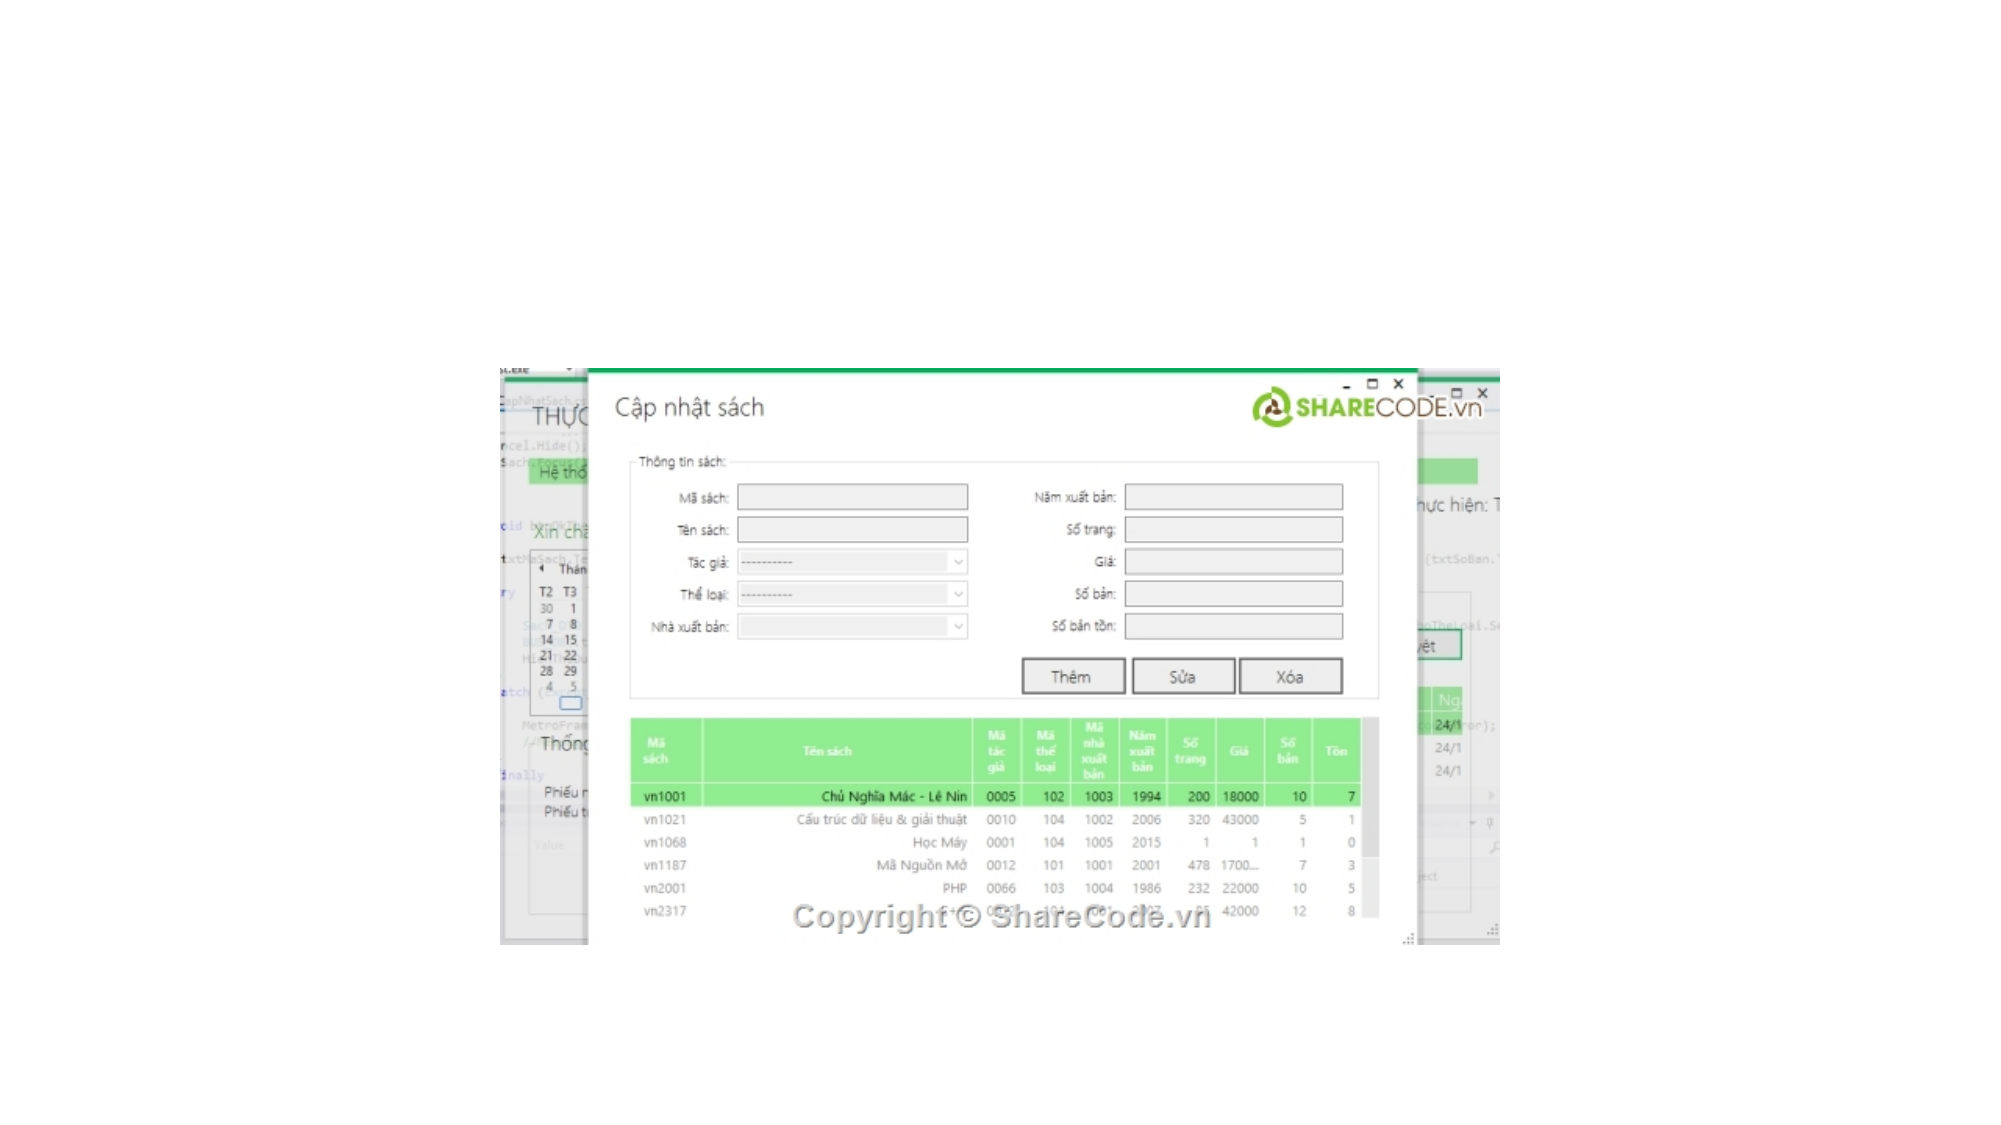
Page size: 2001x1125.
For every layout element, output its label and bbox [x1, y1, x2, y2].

list [499, 368, 1500, 945]
